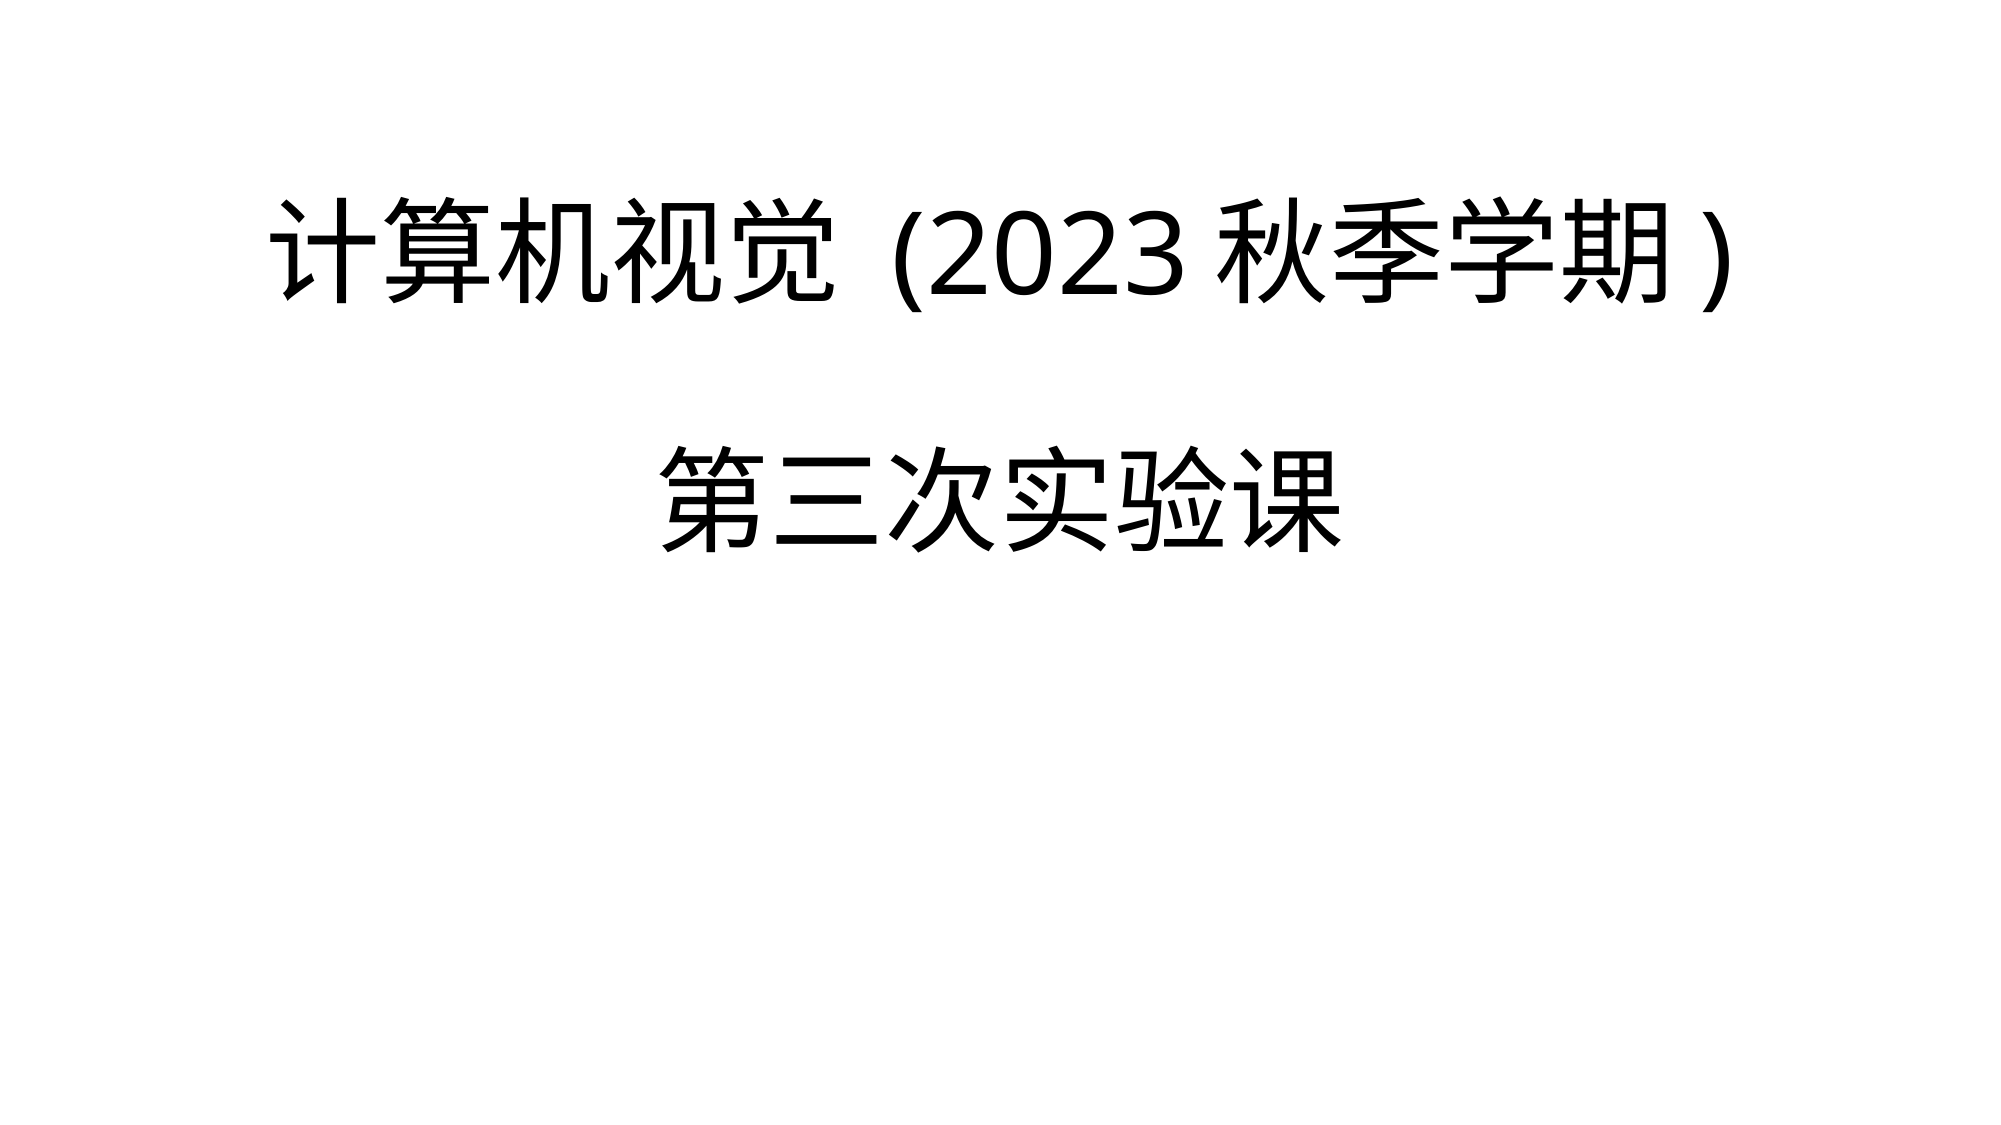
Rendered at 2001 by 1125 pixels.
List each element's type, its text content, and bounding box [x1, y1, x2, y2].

title 计算机视觉 (2023秋季学期) 第三次实验课 [249, 184, 1750, 576]
